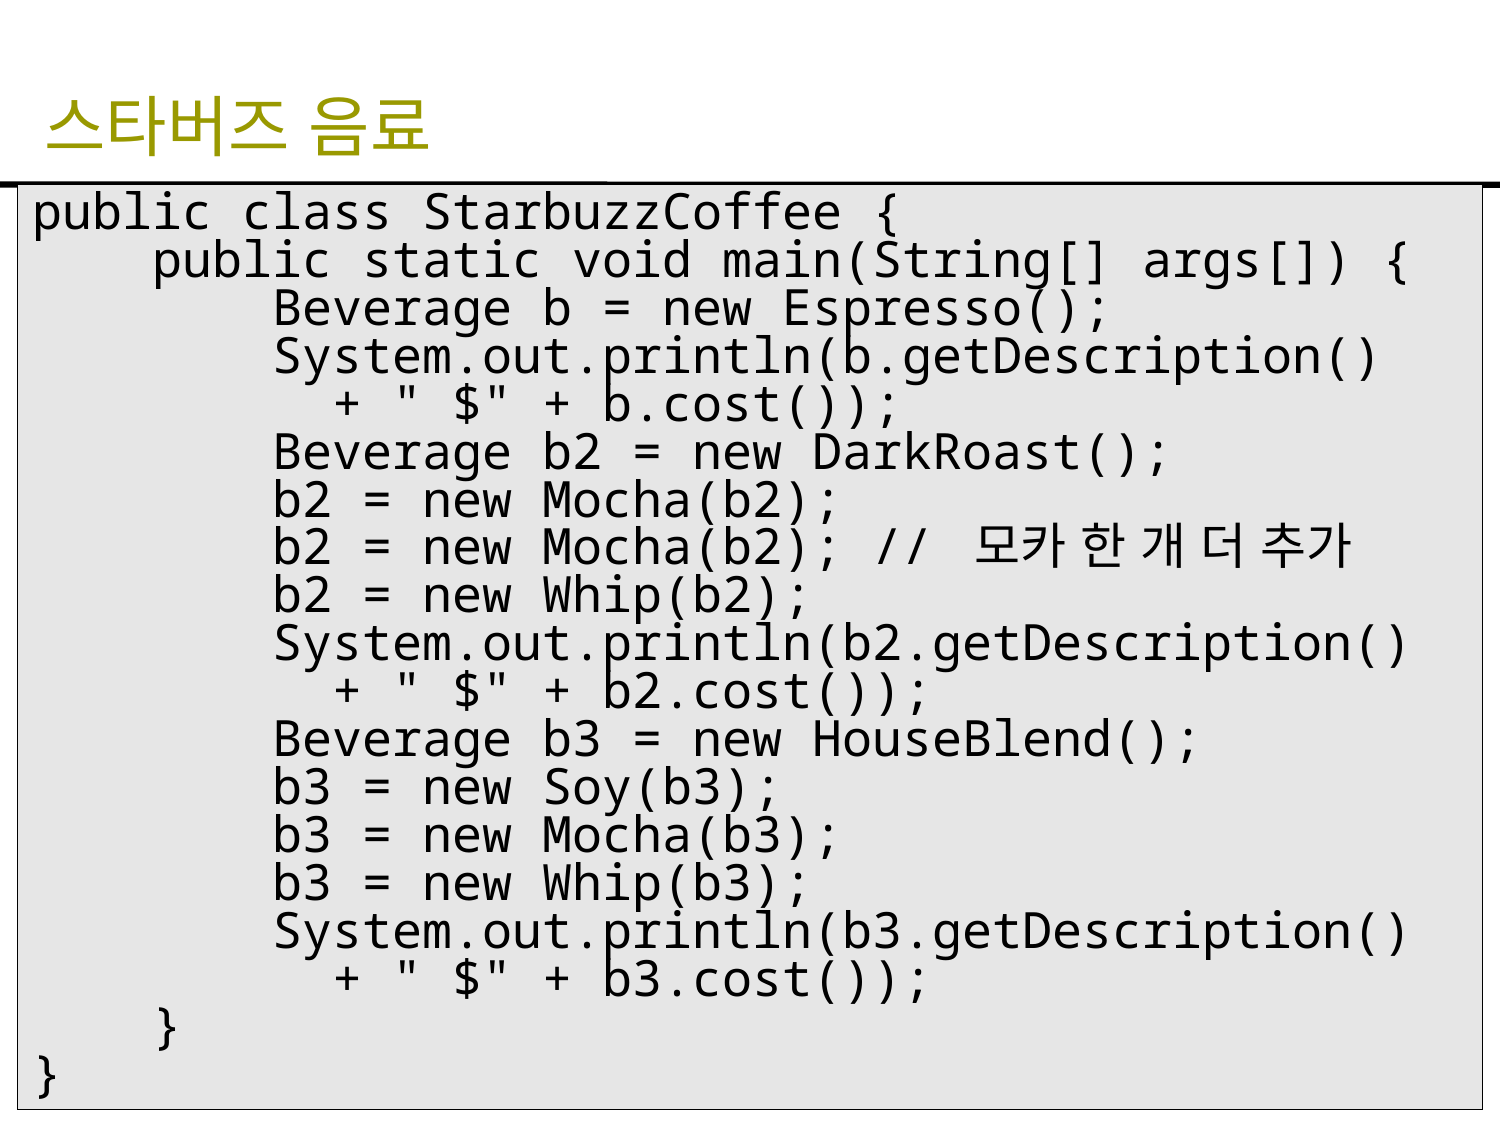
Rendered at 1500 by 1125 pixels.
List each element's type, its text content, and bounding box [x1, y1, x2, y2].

text_box public class StarbuzzCoffee { public static void main(String[] args[]) { Beverage b = new Espresso(); System.out.println(b.getDescription() + " $" + b.cost()); Beverage b2 = new DarkRoast(); b2 = new Mocha(b2); b2 = new Mocha(b2); // 모카 한 개 더 추가 b2 = new Whip(b2); System.out.println(b2.getDescription() + " $" + b2.cost()); Beverage b3 = new HouseBlend(); b3 = new Soy(b3); b3 = new Mocha(b3); b3 = new Whip(b3); System.out.println(b3.getDescription() + " $" + b3.cost()); } } [17, 184, 1483, 1110]
title 스타버즈 음료 [29, 45, 1471, 173]
